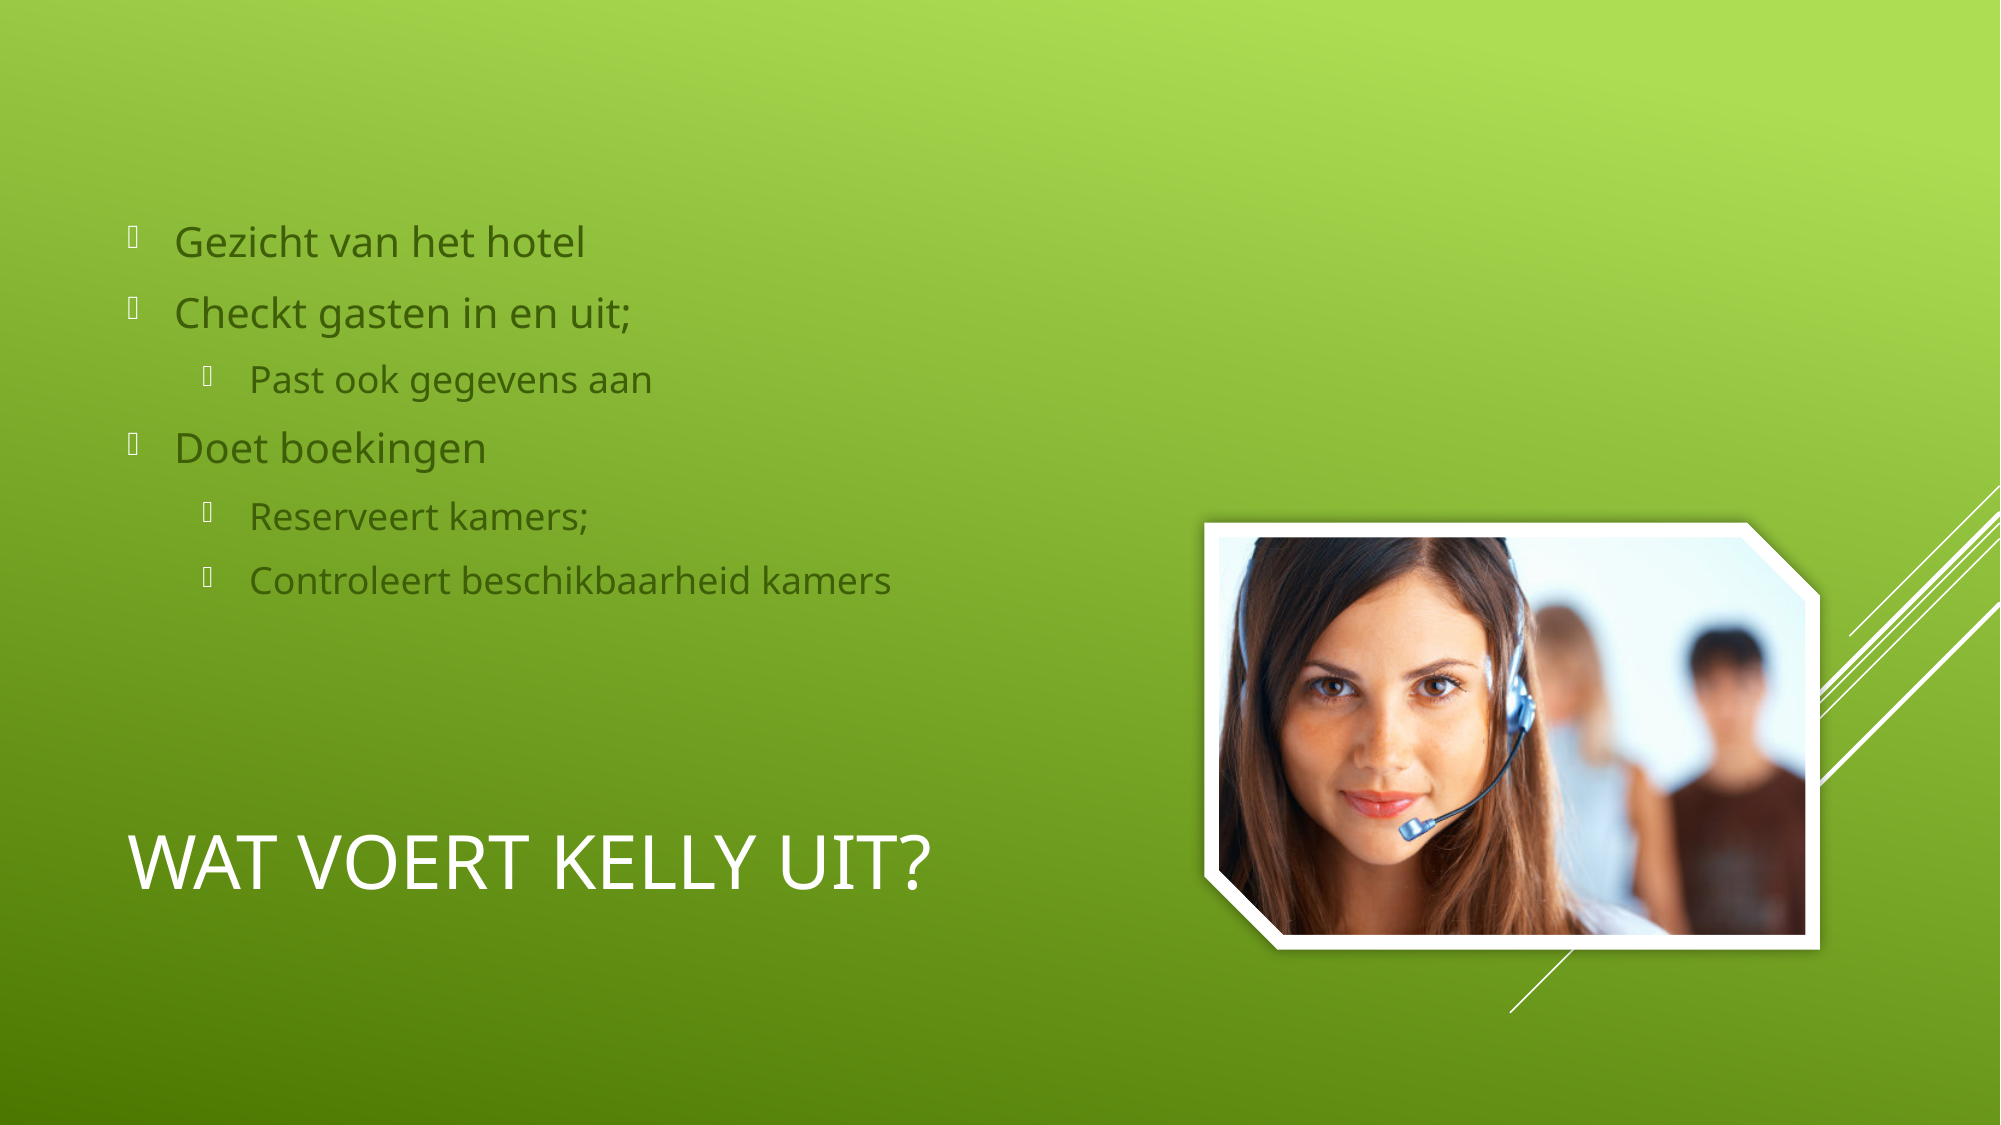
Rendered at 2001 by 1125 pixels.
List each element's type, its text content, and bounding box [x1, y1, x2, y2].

picture [1211, 529, 1813, 943]
list Gezicht van het hotel Checkt gasten in en uit; Past ook gegevens aan Doet boekingen Reserveert kamers; Controleert beschikbaarheid kamers [112, 112, 1513, 706]
title Wat voert kelly uit? [112, 736, 1513, 984]
